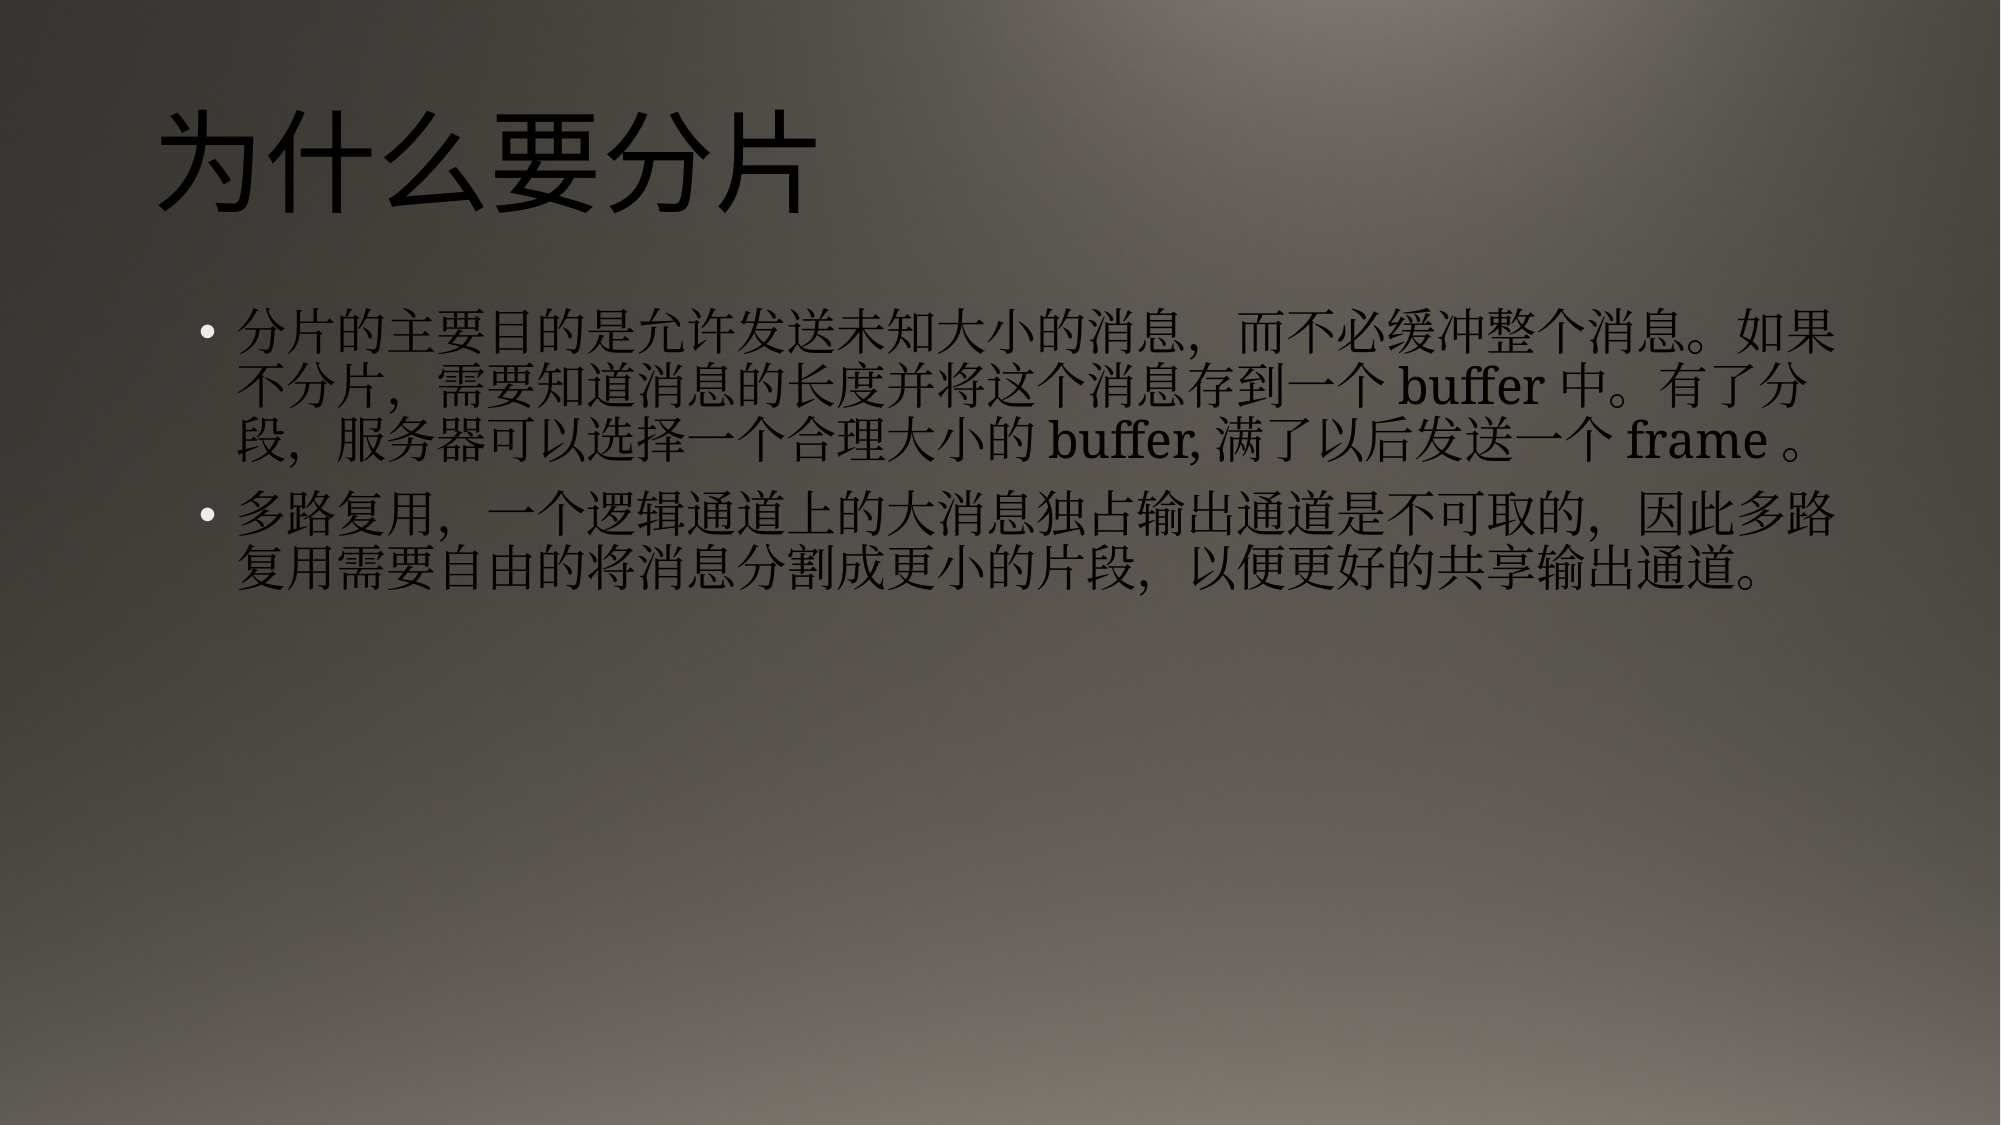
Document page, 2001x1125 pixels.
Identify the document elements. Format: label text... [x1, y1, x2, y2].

title 为什么要分片 [137, 59, 1863, 278]
picture [0, 0, 2001, 1125]
list 分片的主要目的是允许发送未知大小的消息，而不必缓冲整个消息。如果不分片，需要知道消息的长度并将这个消息存到一个buffer中。有了分段，服务器可以选择一个合理大小的buffer,满了以后发送一个frame。 多路复用，一个逻辑通道上的大消息独占输出通道是不可取的，因此多路复用需要自由的将消息分割成更小的片段，以便更好的共享输出通道。 [183, 299, 1863, 1014]
